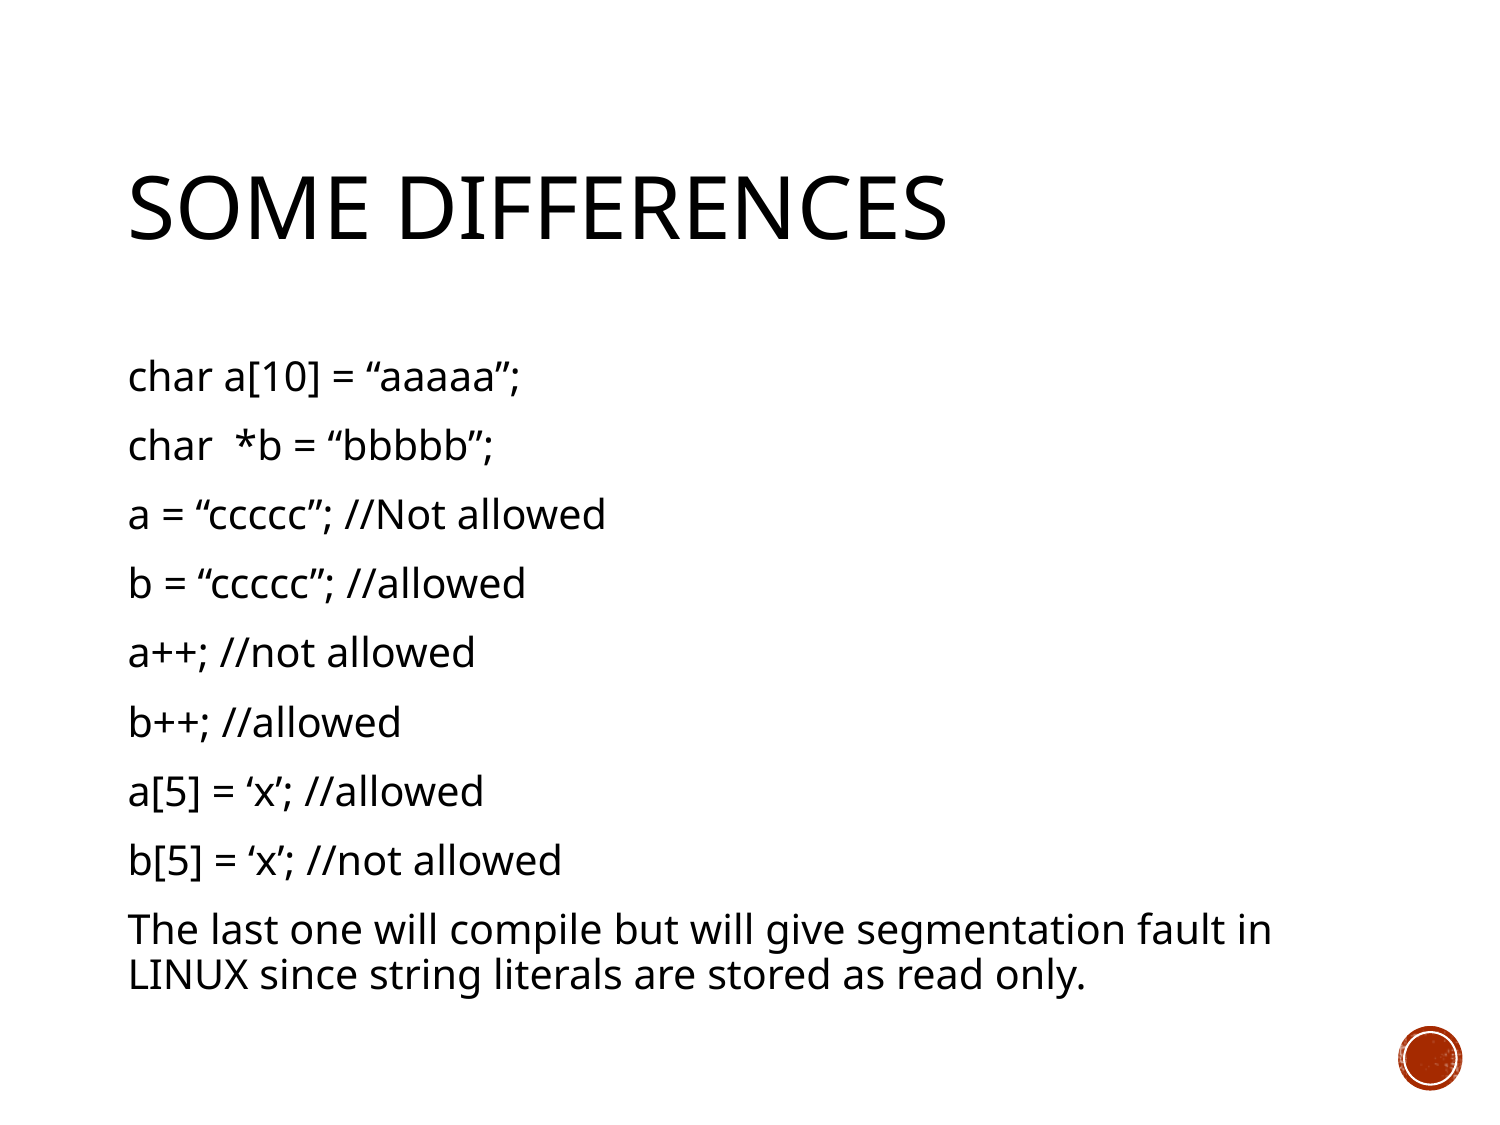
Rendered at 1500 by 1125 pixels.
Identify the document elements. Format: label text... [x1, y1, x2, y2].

list char a[10] = “aaaaa”; char *b = “bbbbb”; a = “ccccc”; //Not allowed b = “ccccc”; //allowed a++; //not allowed b++; //allowed a[5] = ‘x’; //allowed b[5] = ‘x’; //not allowed The last one will compile but will give segmentation fault in LINUX since string literals are stored as read only. [112, 348, 1388, 1013]
title Some Differences [112, 79, 1388, 344]
